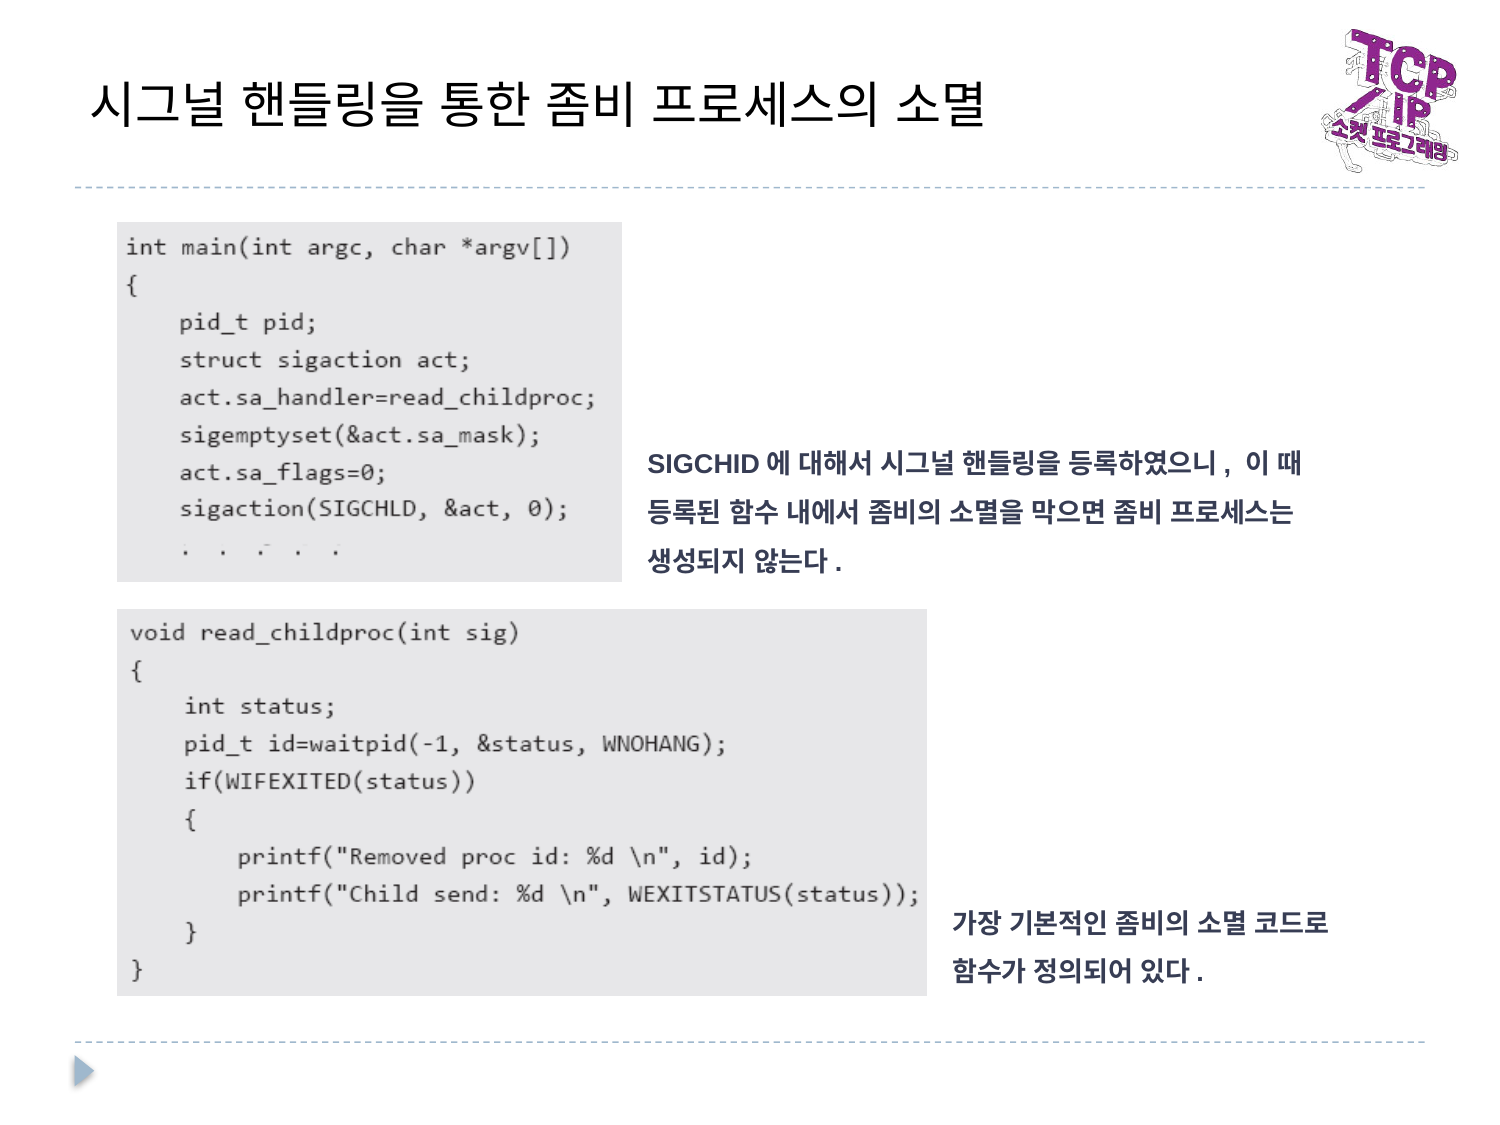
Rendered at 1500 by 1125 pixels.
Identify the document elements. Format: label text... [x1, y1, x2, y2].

text_box SIGCHID에 대해서 시그널 핸들링을 등록하였으니, 이 때 등록된 함수 내에서 좀비의 소멸을 막으면 좀비 프로세스는 생성되지 않는다. [632, 423, 1372, 584]
picture [116, 222, 622, 583]
picture [116, 609, 927, 996]
title 시그널 핸들링을 통한 좀비 프로세스의 소멸 [75, 24, 1307, 141]
picture [1312, 18, 1470, 176]
text_box 가장 기본적인 좀비의 소멸 코드로 함수가 정의되어 있다. [937, 882, 1407, 995]
